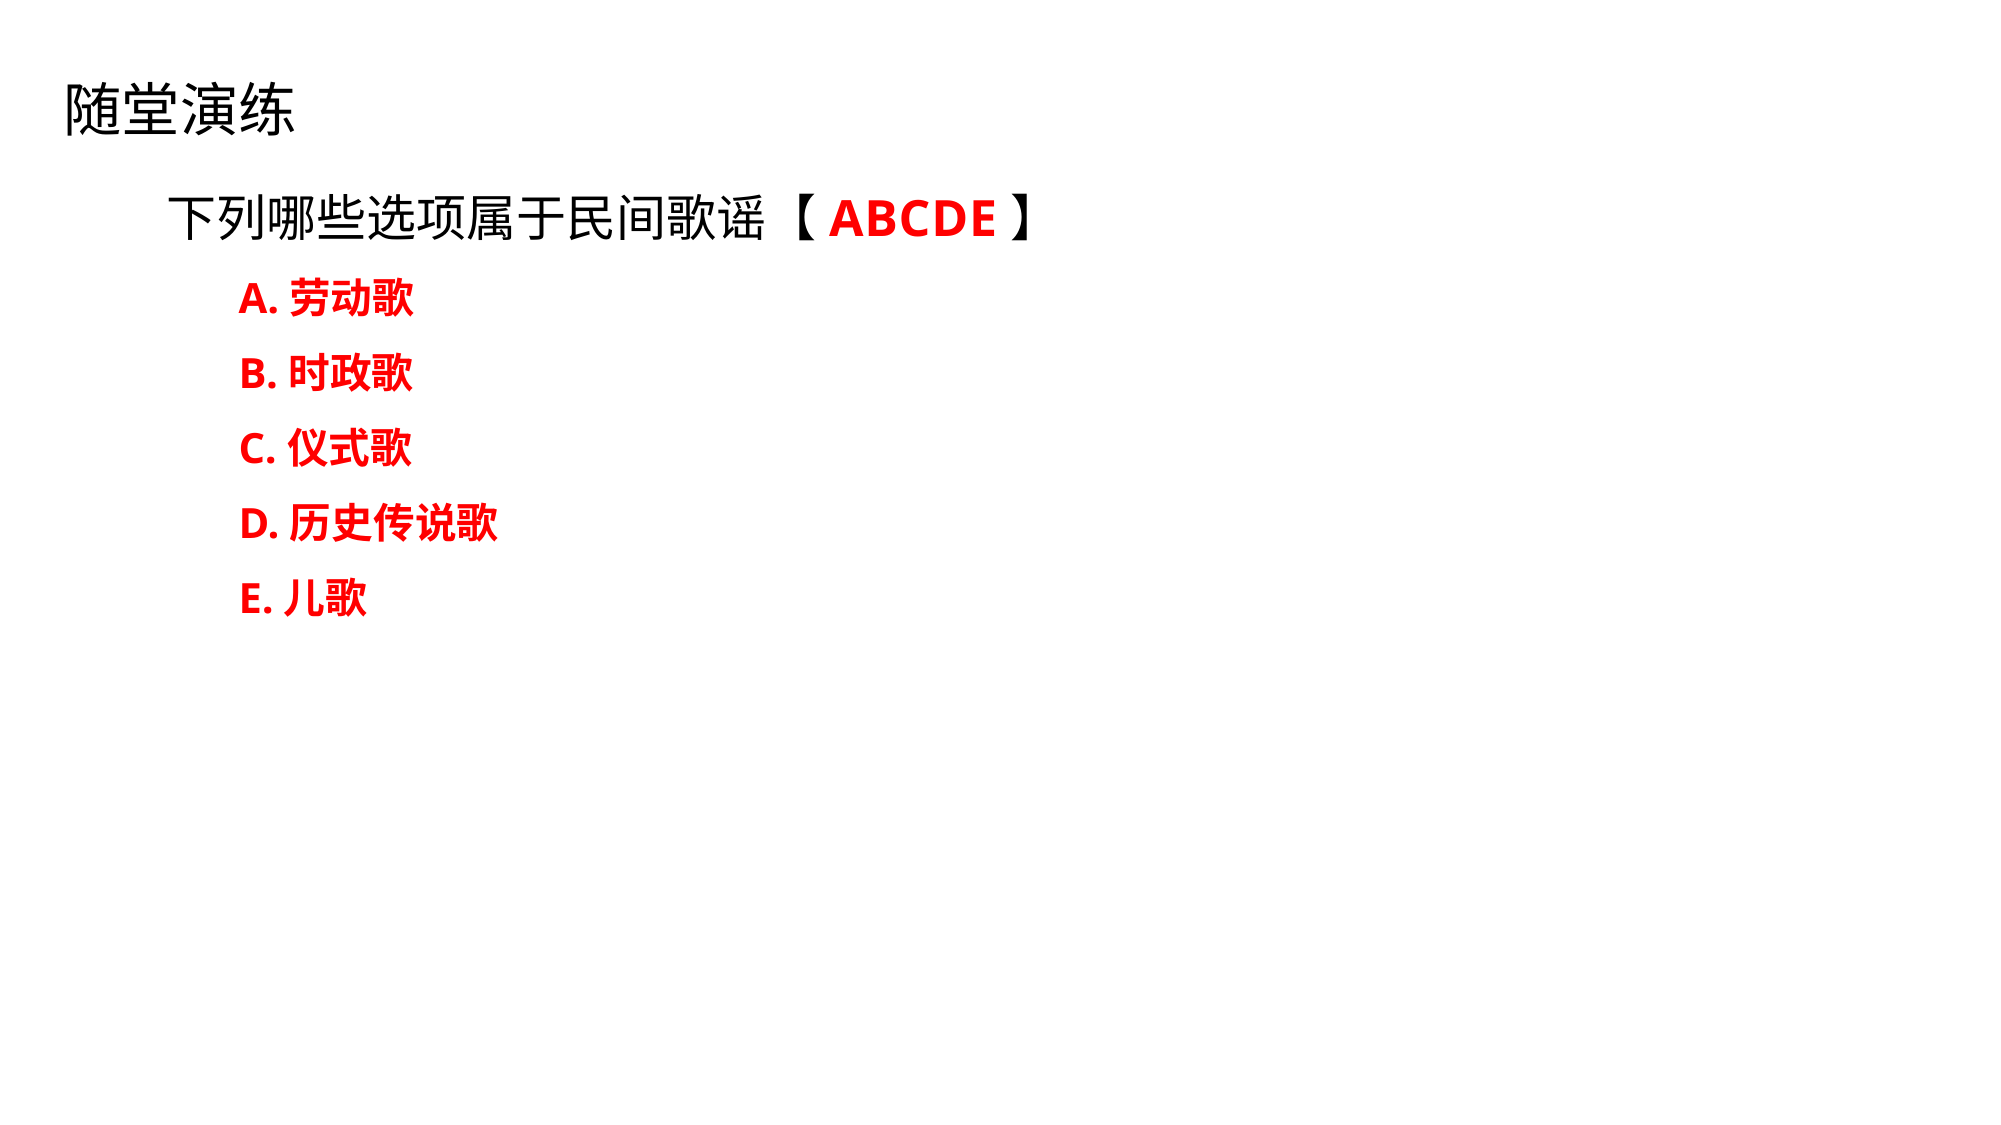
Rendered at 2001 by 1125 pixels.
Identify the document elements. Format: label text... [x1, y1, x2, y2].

text_box 下列哪些选项属于民间歌谣【ABCDE】 A.劳动歌 B.时政歌 C.仪式歌 D.历史传说歌 E.儿歌 [163, 156, 1878, 622]
text_box 随堂演练 [48, 65, 729, 151]
